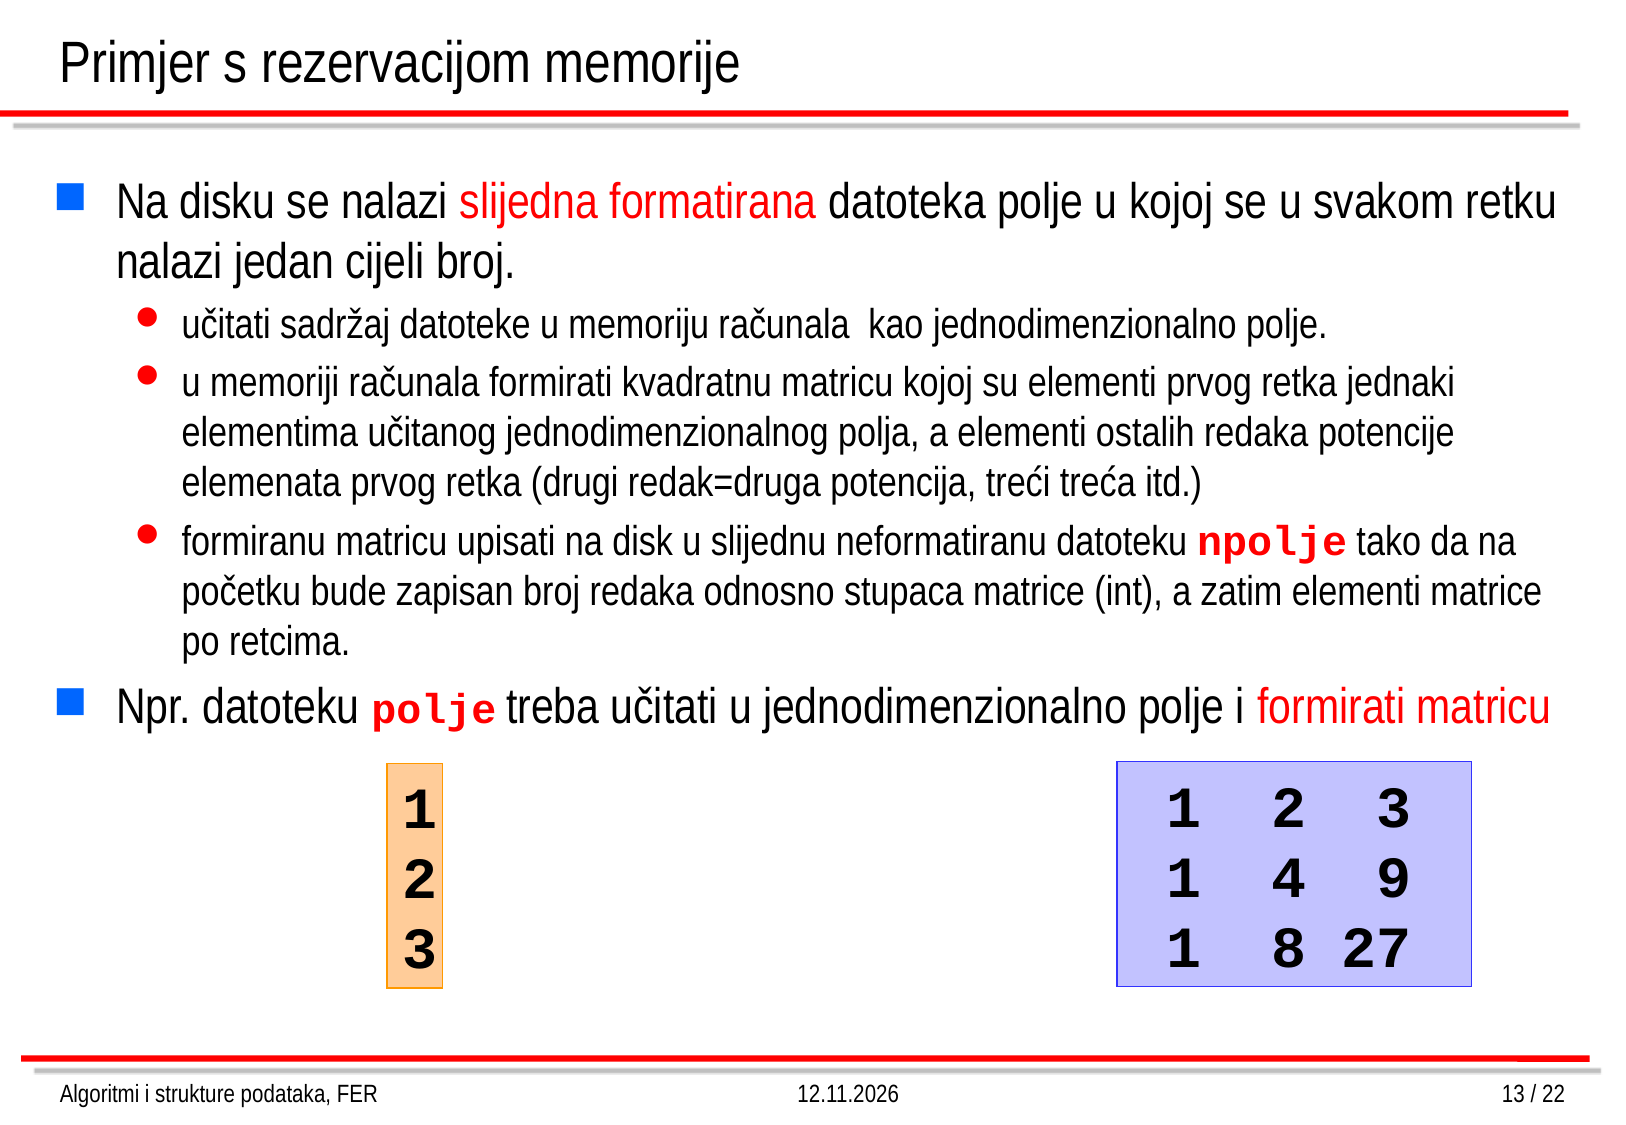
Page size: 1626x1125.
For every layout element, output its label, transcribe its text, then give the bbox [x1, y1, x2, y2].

text_box 1 2 3 [387, 763, 443, 988]
text_box 1 2 3 1 4 9 1 8 27 [1117, 761, 1472, 987]
list Na disku se nalazi slijedna formatirana datoteka polje u kojoj se u svakom retku nalazi jedan cijeli broj. učitati sadržaj datoteke u memoriju računala kao jednodimenzionalno polje. u memoriji računala formirati kvadratnu matricu kojoj su elementi prvog retka jednaki elementima učitanog jednodimenzionalnog polja, a elementi ostalih redaka potencije elemenata prvog retka (drugi redak=druga potencija, treći treća itd.) formiranu matricu upisati na disk u slijednu neformatiranu datoteku npolje tako da na početku bude zapisan broj redaka odnosno stupaca matrice (int), a zatim elementi matrice po retcima. Npr. datoteku polje treba učitati u jednodimenzionalno polje i formirati matricu [44, 160, 1581, 1036]
slide_number 13 / 22 [1164, 1070, 1581, 1107]
footer Algoritmi i strukture podataka, FER [44, 1070, 612, 1107]
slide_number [658, 1070, 1039, 1107]
title Primjer s rezervacijom memorije [44, 0, 1569, 102]
